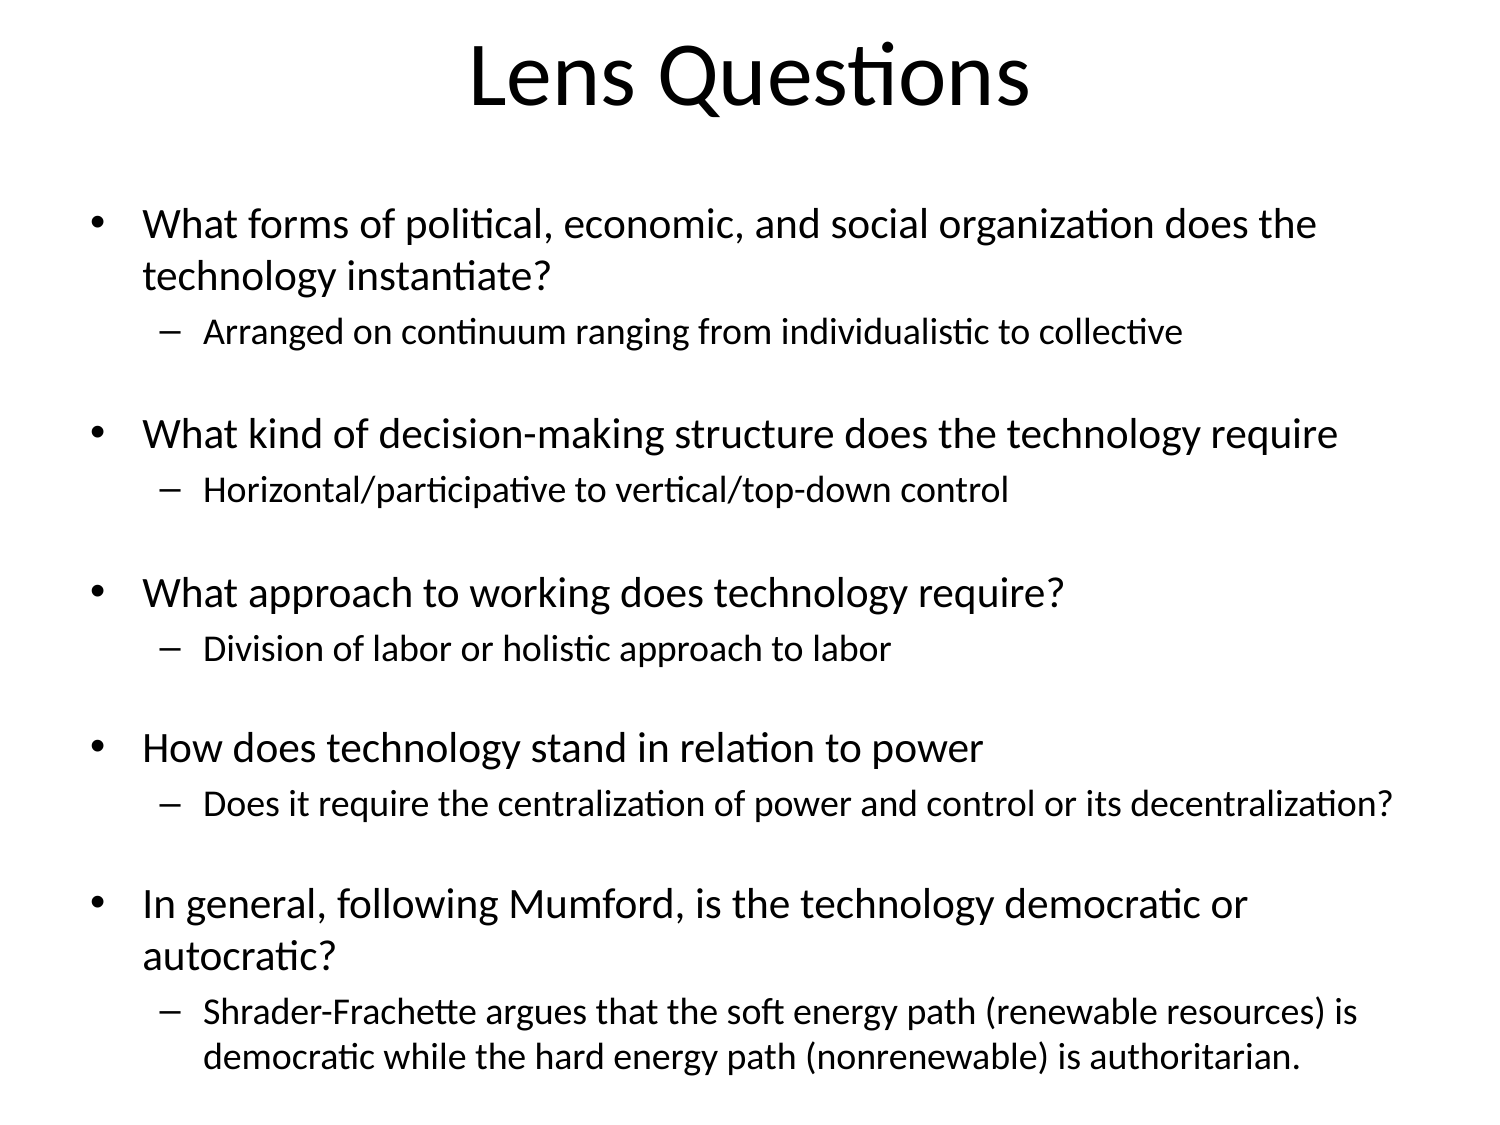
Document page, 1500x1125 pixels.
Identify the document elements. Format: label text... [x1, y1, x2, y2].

title Lens Questions [75, 0, 1425, 138]
list What forms of political, economic, and social organization does the technology instantiate? Arranged on continuum ranging from individualistic to collective What kind of decision-making structure does the technology require Horizontal/participative to vertical/top-down control What approach to working does technology require? Division of labor or holistic approach to labor How does technology stand in relation to power Does it require the centralization of power and control or its decentralization? In general, following Mumford, is the technology democratic or autocratic? Shrader-Frachette argues that the soft energy path (renewable resources) is democratic while the hard energy path (nonrenewable) is authoritarian. [75, 187, 1425, 1125]
